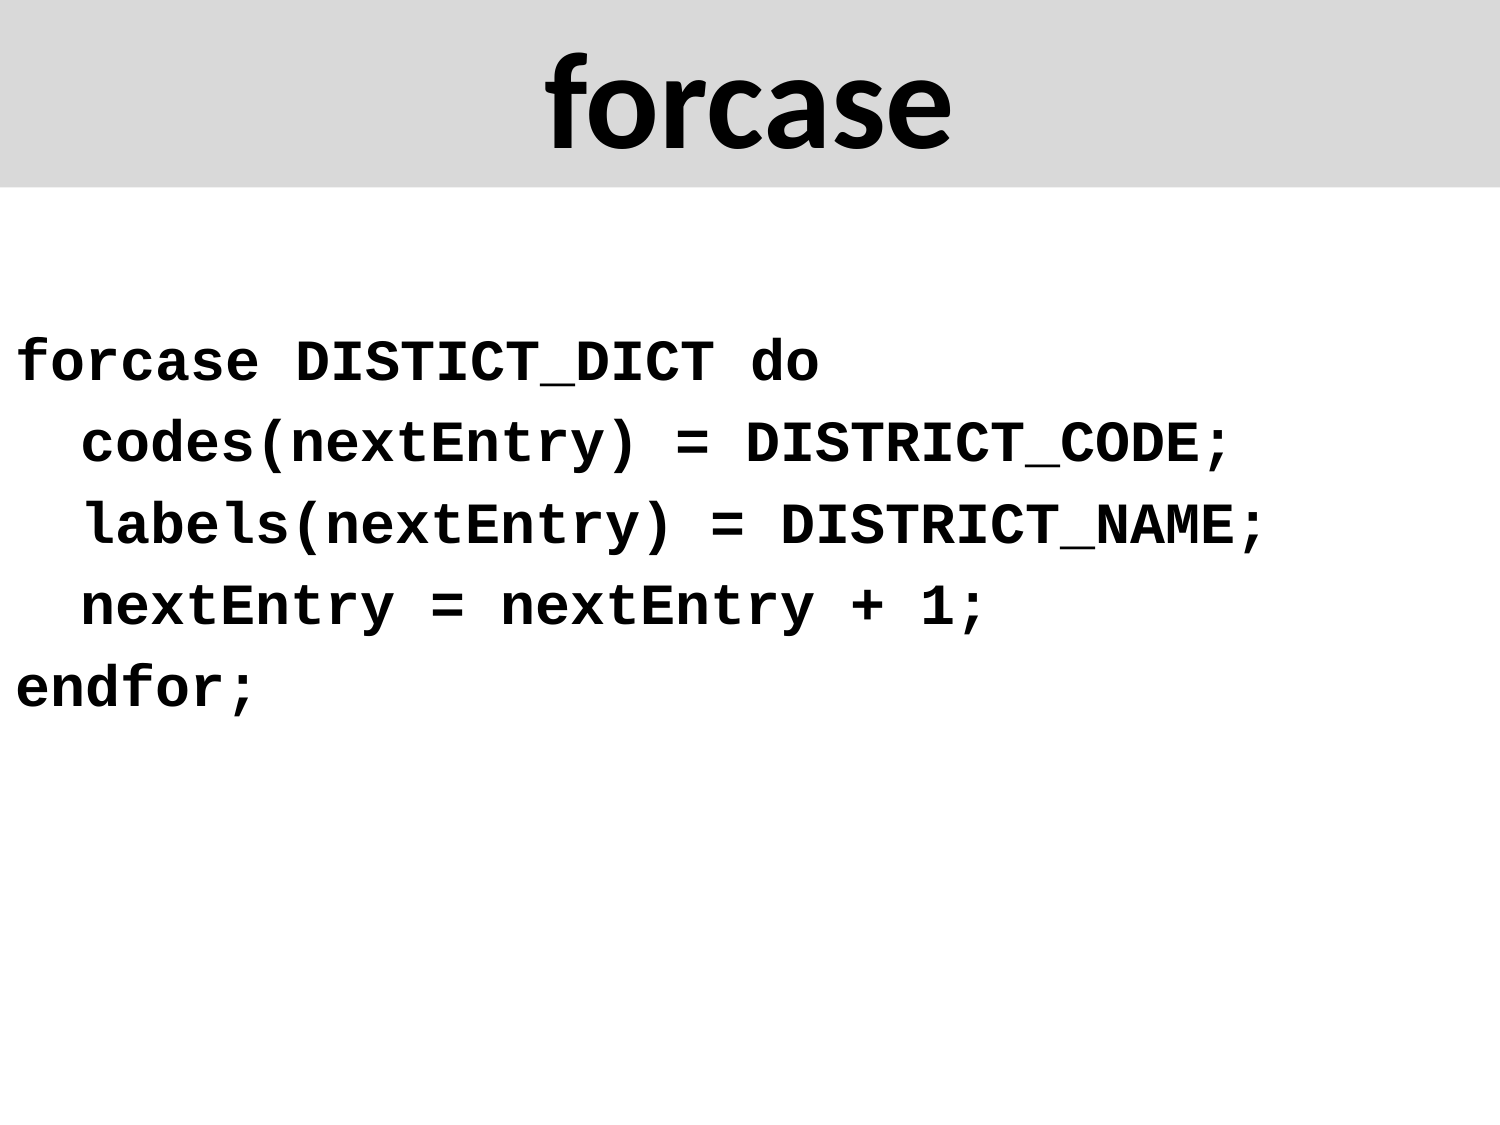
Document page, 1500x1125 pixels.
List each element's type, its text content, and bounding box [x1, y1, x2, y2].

list forcase DISTICT_DICT do codes(nextEntry) = DISTRICT_CODE; labels(nextEntry) = DISTRICT_NAME; nextEntry = nextEntry + 1; endfor; [0, 212, 1500, 1125]
title forcase [0, 0, 1500, 188]
